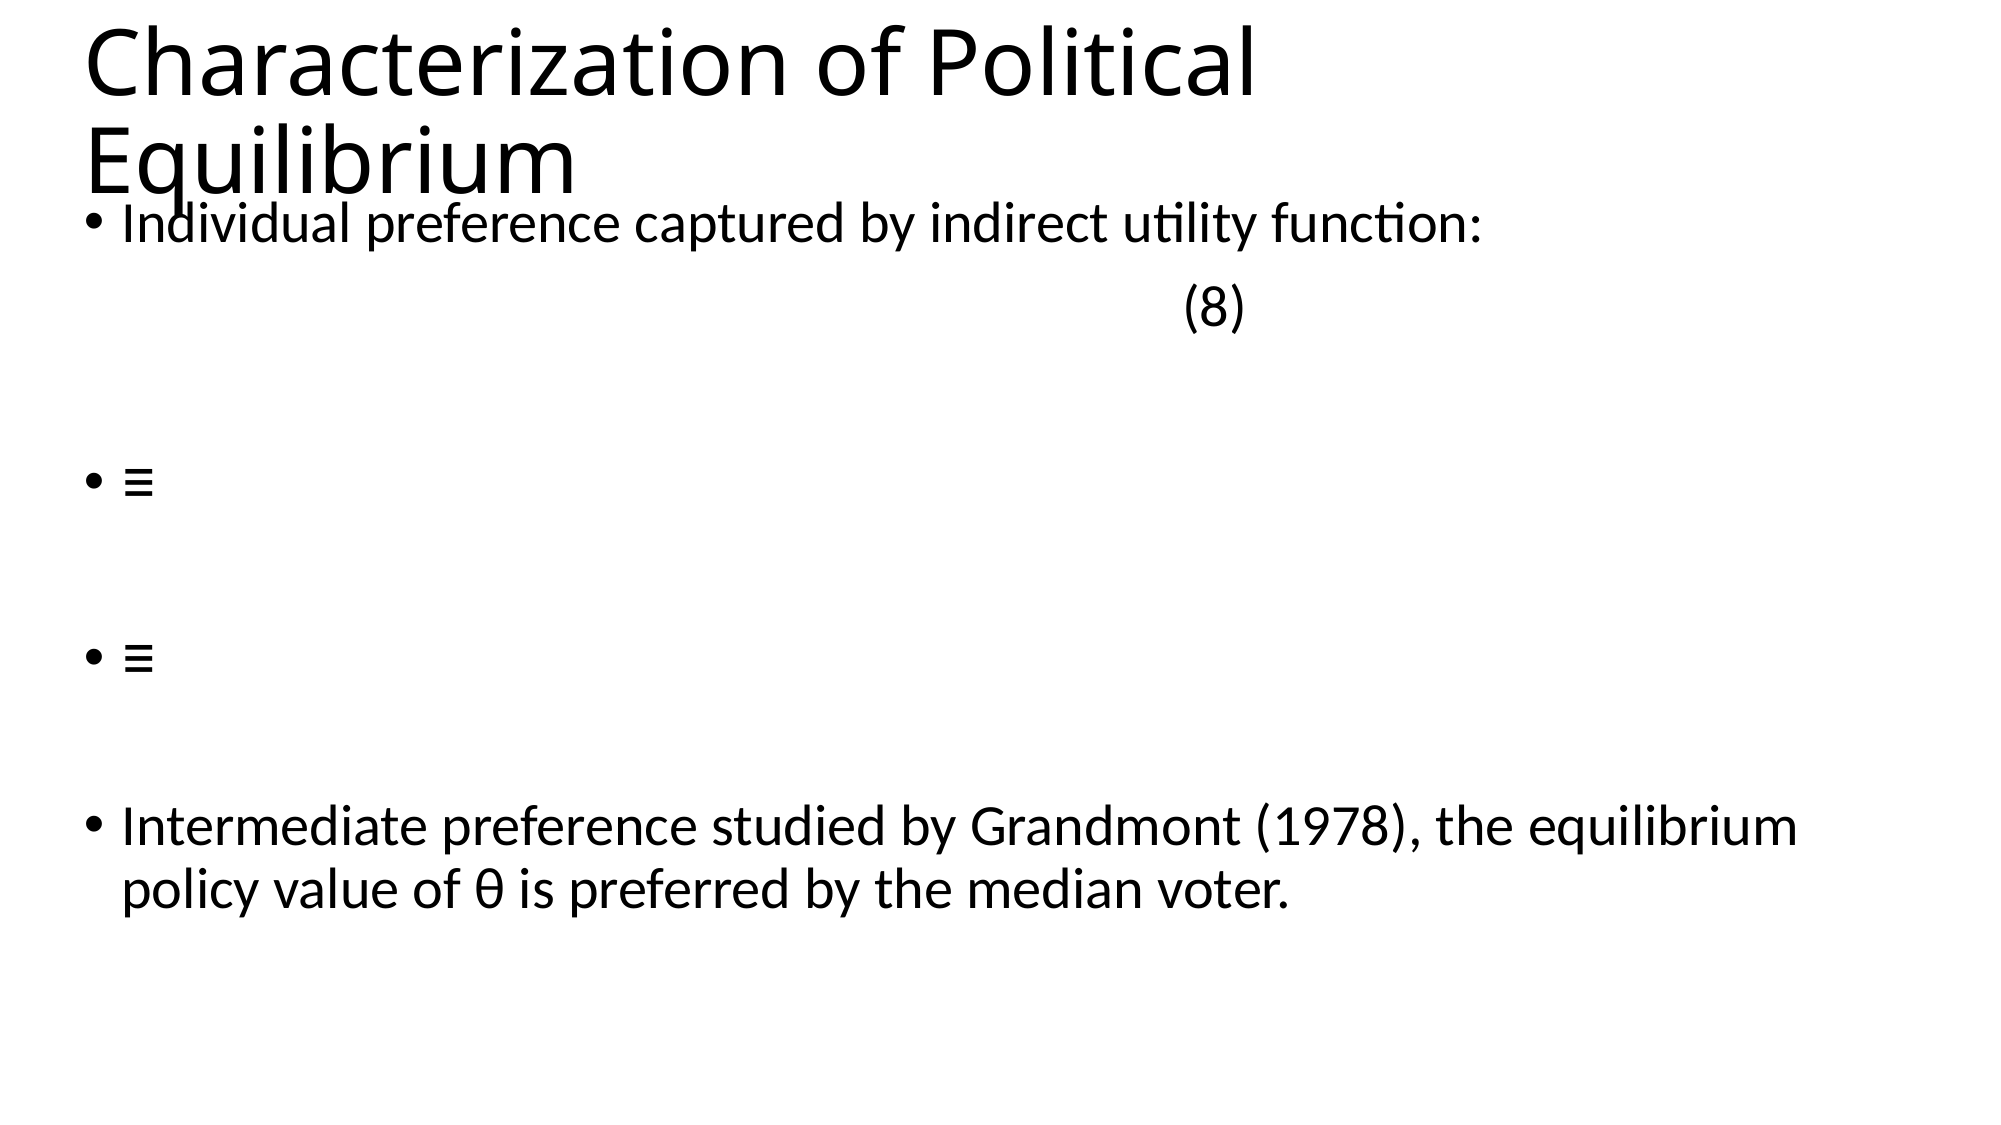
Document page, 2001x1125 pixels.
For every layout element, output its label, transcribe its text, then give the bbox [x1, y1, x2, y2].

title Characterization of Political Equilibrium [68, 6, 1794, 224]
